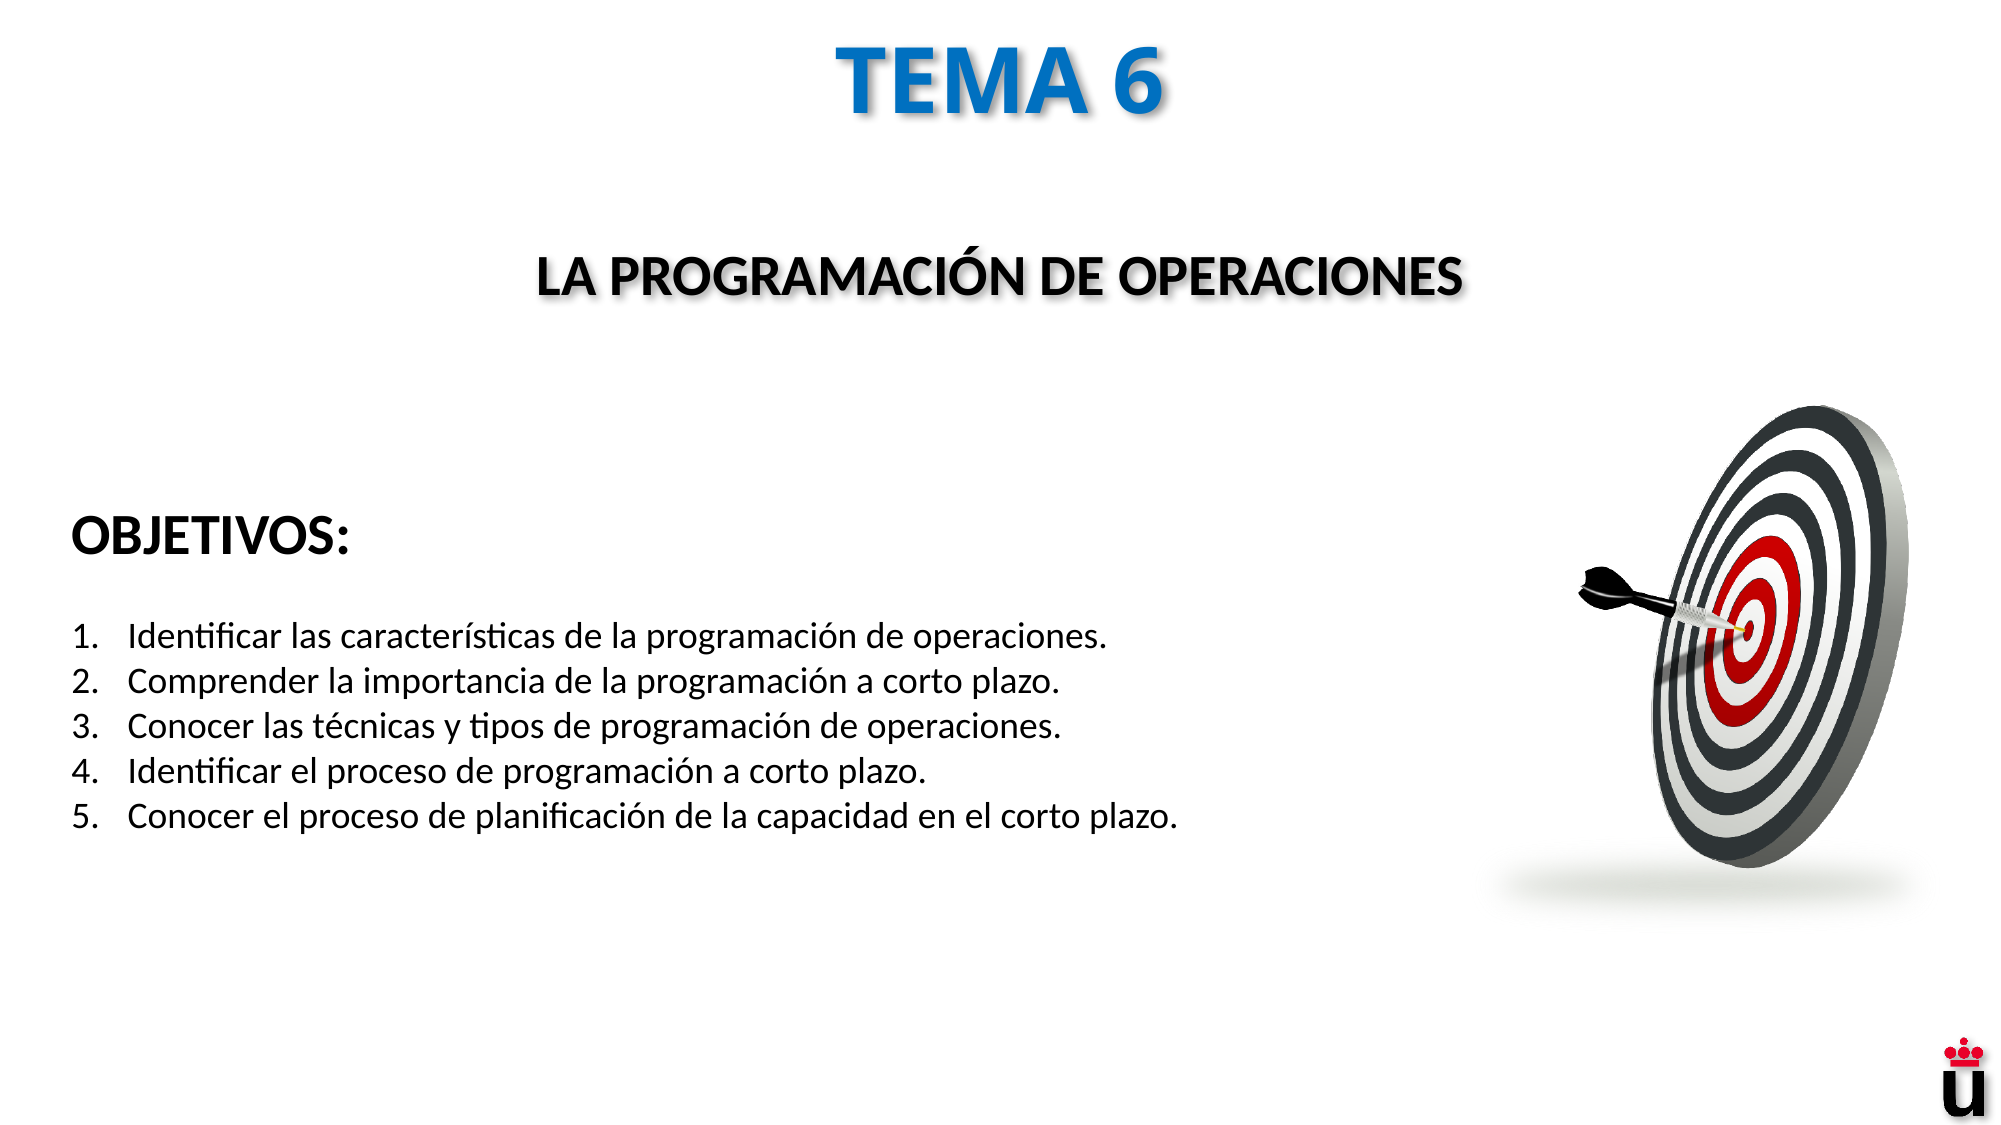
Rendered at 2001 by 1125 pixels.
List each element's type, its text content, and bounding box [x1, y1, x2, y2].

text_box LA PROGRAMACIÓN DE OPERACIONES [356, 158, 1644, 316]
text_box OBJETIVOS: Identificar las características de la programación de operaciones. Comprender la importancia de la programación a corto plazo. Conocer las técnicas y tipos de programación de operaciones. Identificar el proceso de programación a corto plazo. Conocer el proceso de planificación de la capacidad en el corto plazo. [56, 488, 1467, 844]
picture [1918, 1031, 2000, 1125]
text_box TEMA 6 [789, 26, 1211, 184]
picture [1467, 405, 1944, 934]
